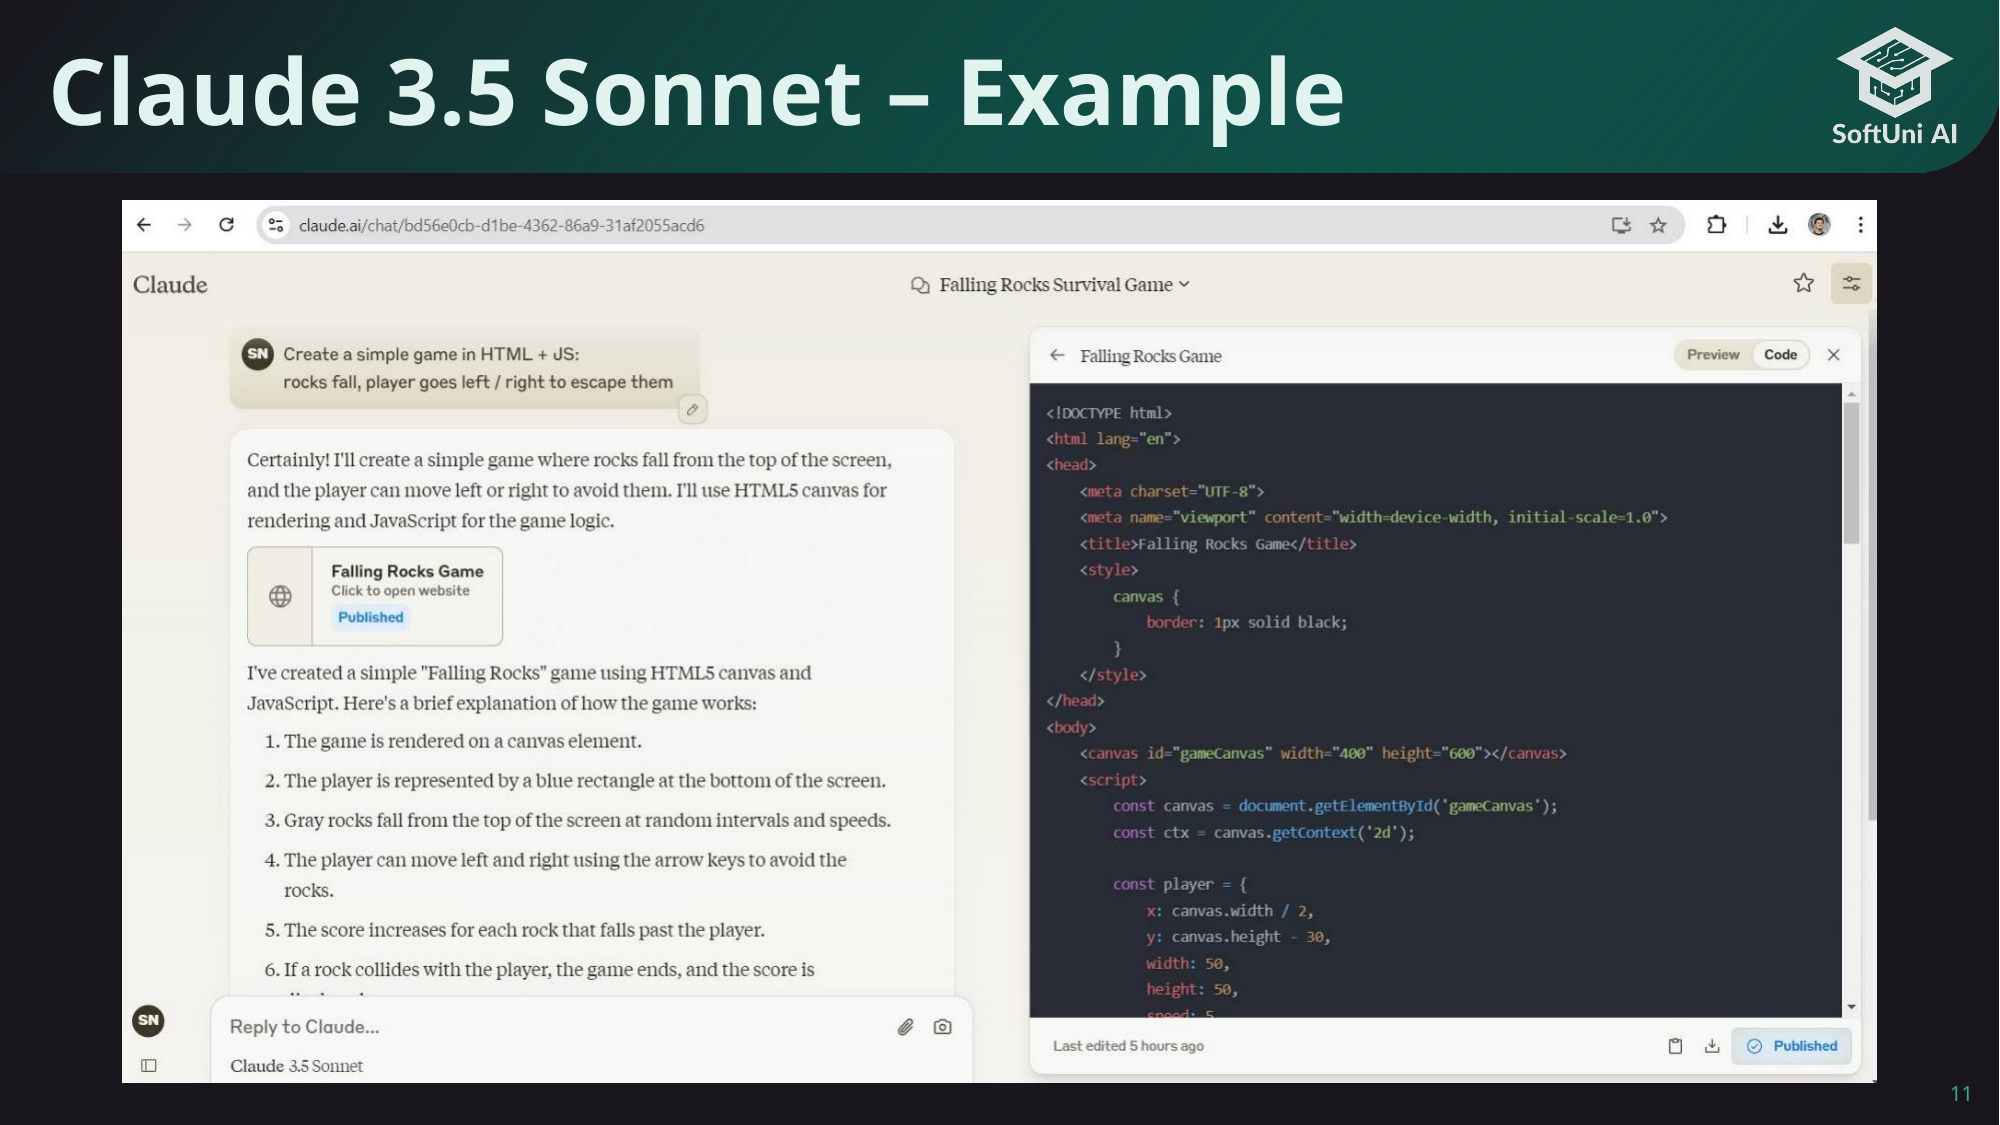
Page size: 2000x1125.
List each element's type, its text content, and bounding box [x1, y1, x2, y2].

picture [1832, 26, 1957, 144]
title Claude 3.5 Sonnet – Example [31, 16, 1803, 162]
slide_number 11 [1927, 1067, 1989, 1117]
picture [122, 200, 1878, 1083]
